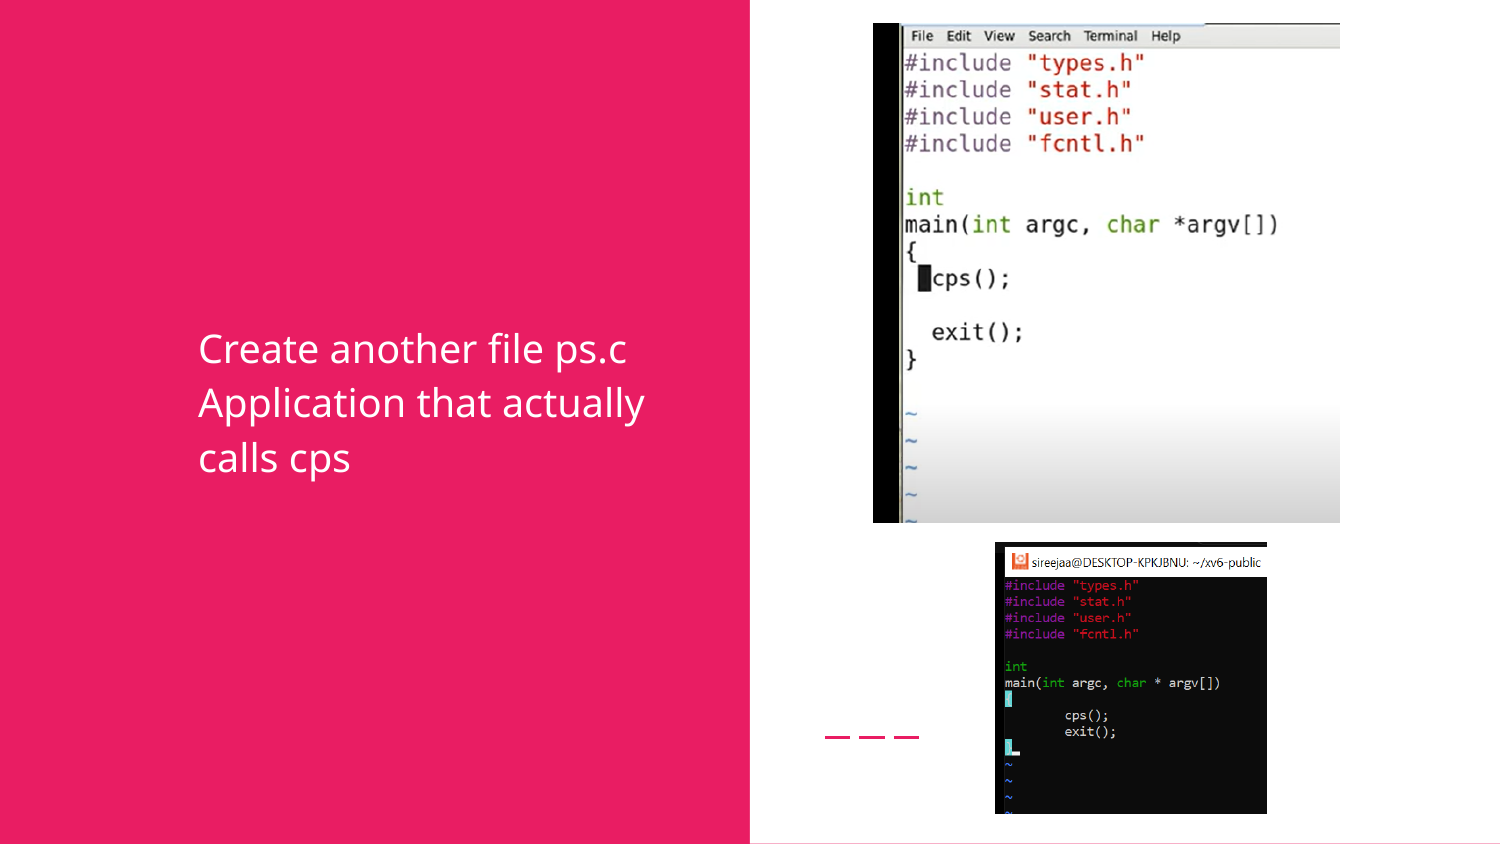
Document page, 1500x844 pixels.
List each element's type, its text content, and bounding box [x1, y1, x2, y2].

picture [872, 23, 1340, 523]
subtitle Create another file ps.c Application that actually calls cps [50, 301, 715, 523]
picture [994, 542, 1267, 815]
